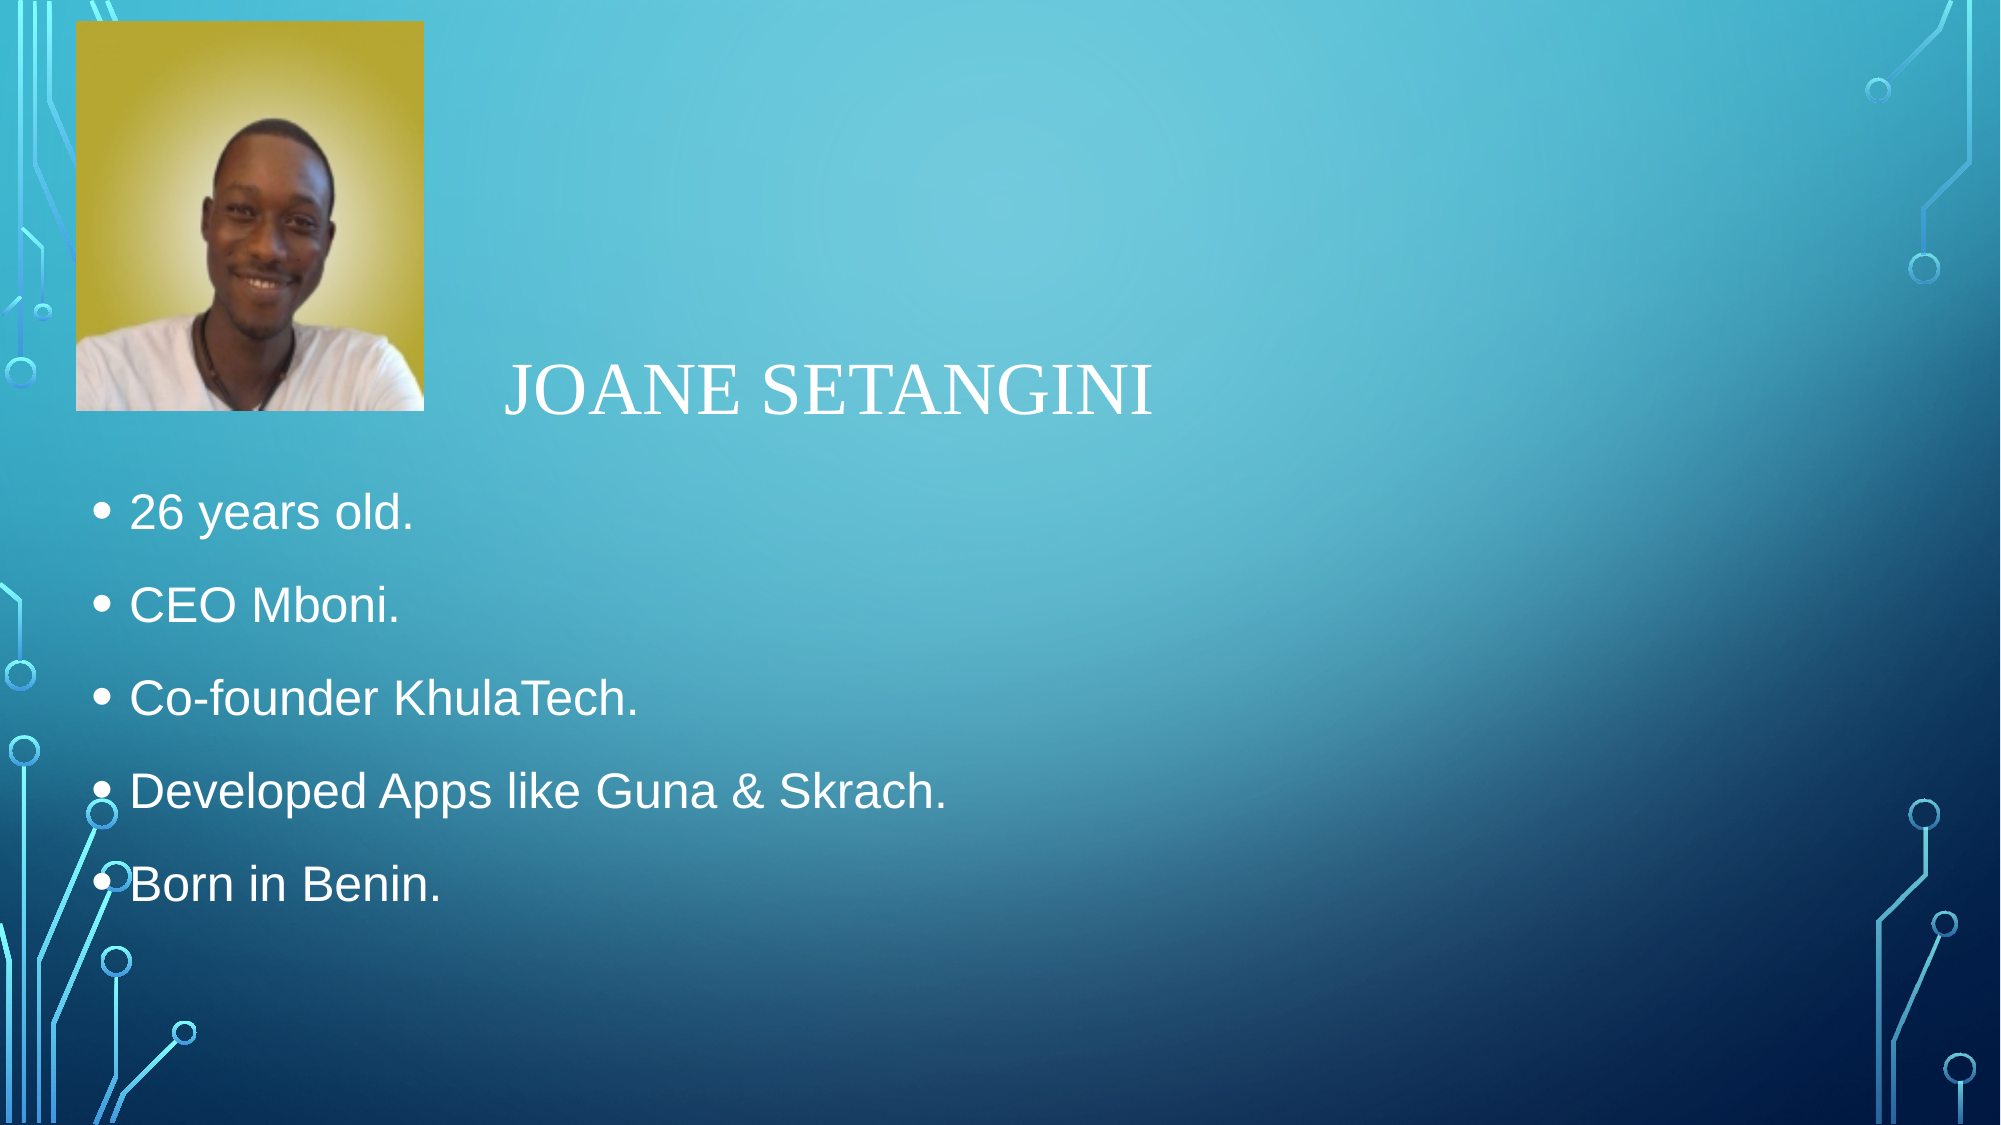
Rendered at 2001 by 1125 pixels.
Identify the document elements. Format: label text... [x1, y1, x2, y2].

title JOANE SETANGINI [302, 281, 1691, 460]
list 26 years old. CEO Mboni. Co-founder KhulaTech. Developed Apps like Guna & Skrach. Born in Benin. [76, 460, 1802, 1125]
picture [76, 21, 425, 412]
